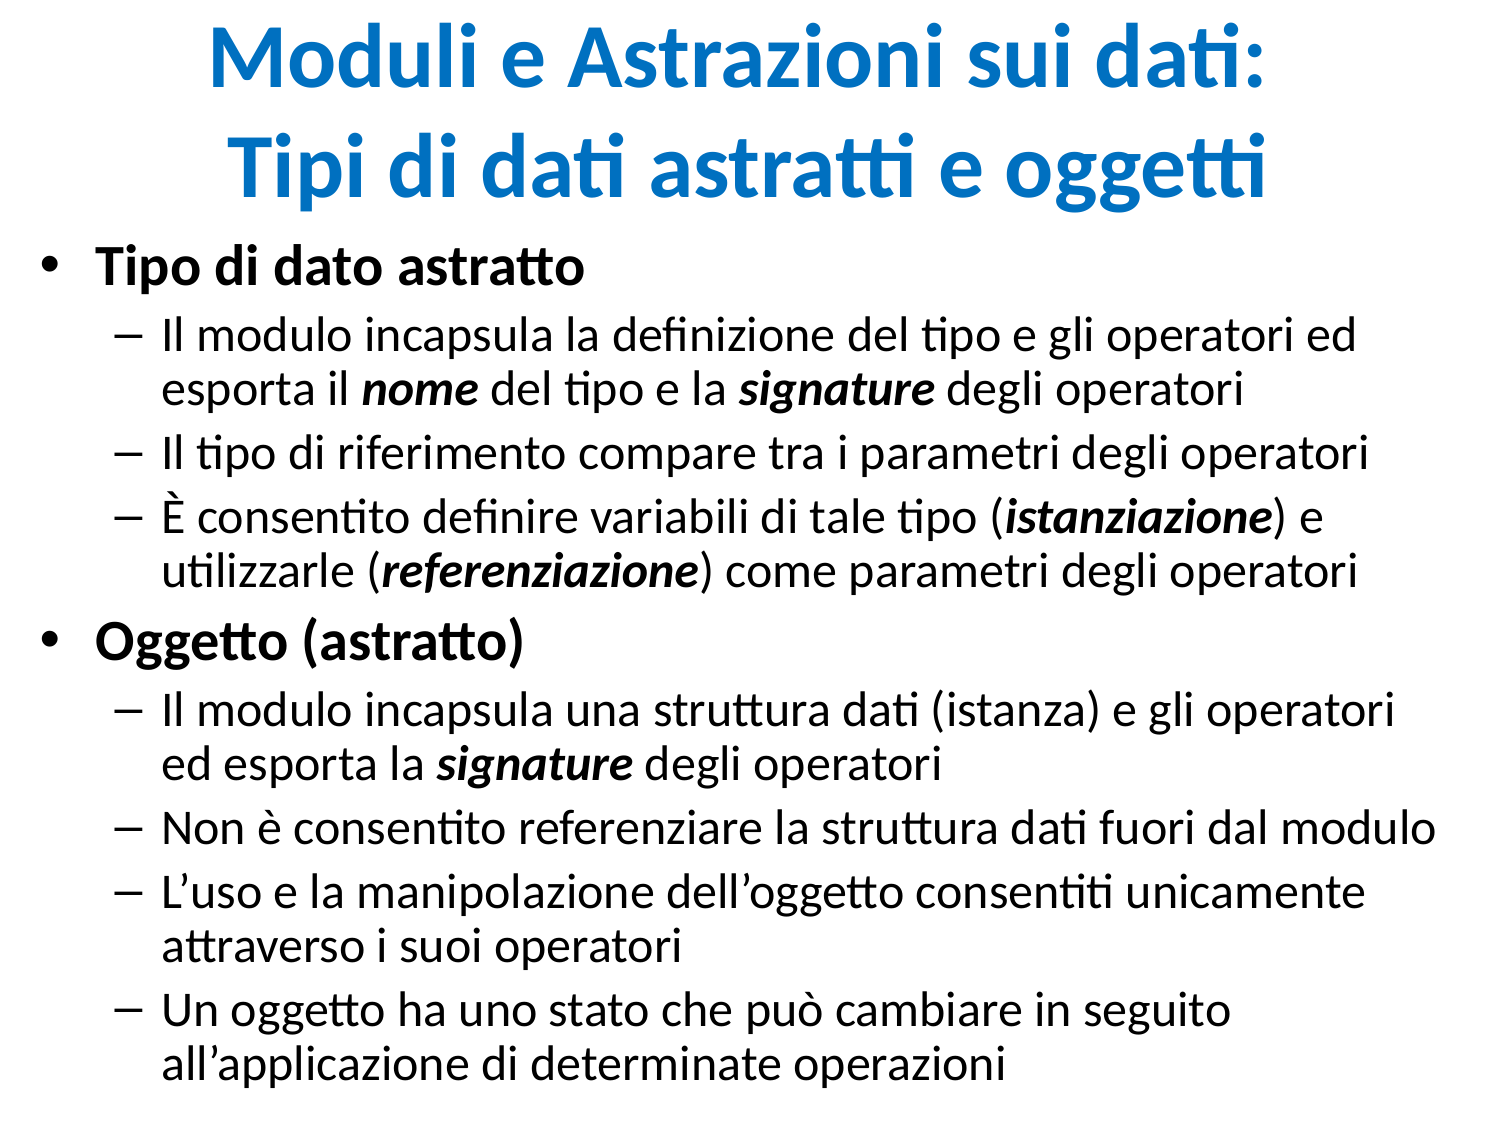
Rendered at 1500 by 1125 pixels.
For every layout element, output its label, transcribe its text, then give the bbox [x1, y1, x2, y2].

list Tipo di dato astratto Il modulo incapsula la definizione del tipo e gli operatori ed esporta il nome del tipo e la signature degli operatori Il tipo di riferimento compare tra i parametri degli operatori È consentito definire variabili di tale tipo (istanziazione) e utilizzarle (referenziazione) come parametri degli operatori Oggetto (astratto) Il modulo incapsula una struttura dati (istanza) e gli operatori ed esporta la signature degli operatori Non è consentito referenziare la struttura dati fuori dal modulo L’uso e la manipolazione dell’oggetto consentiti unicamente attraverso i suoi operatori Un oggetto ha uno stato che può cambiare in seguito all’applicazione di determinate operazioni [24, 228, 1461, 1053]
title Moduli e Astrazioni sui dati: Tipi di dati astratti e oggetti [37, 12, 1460, 201]
